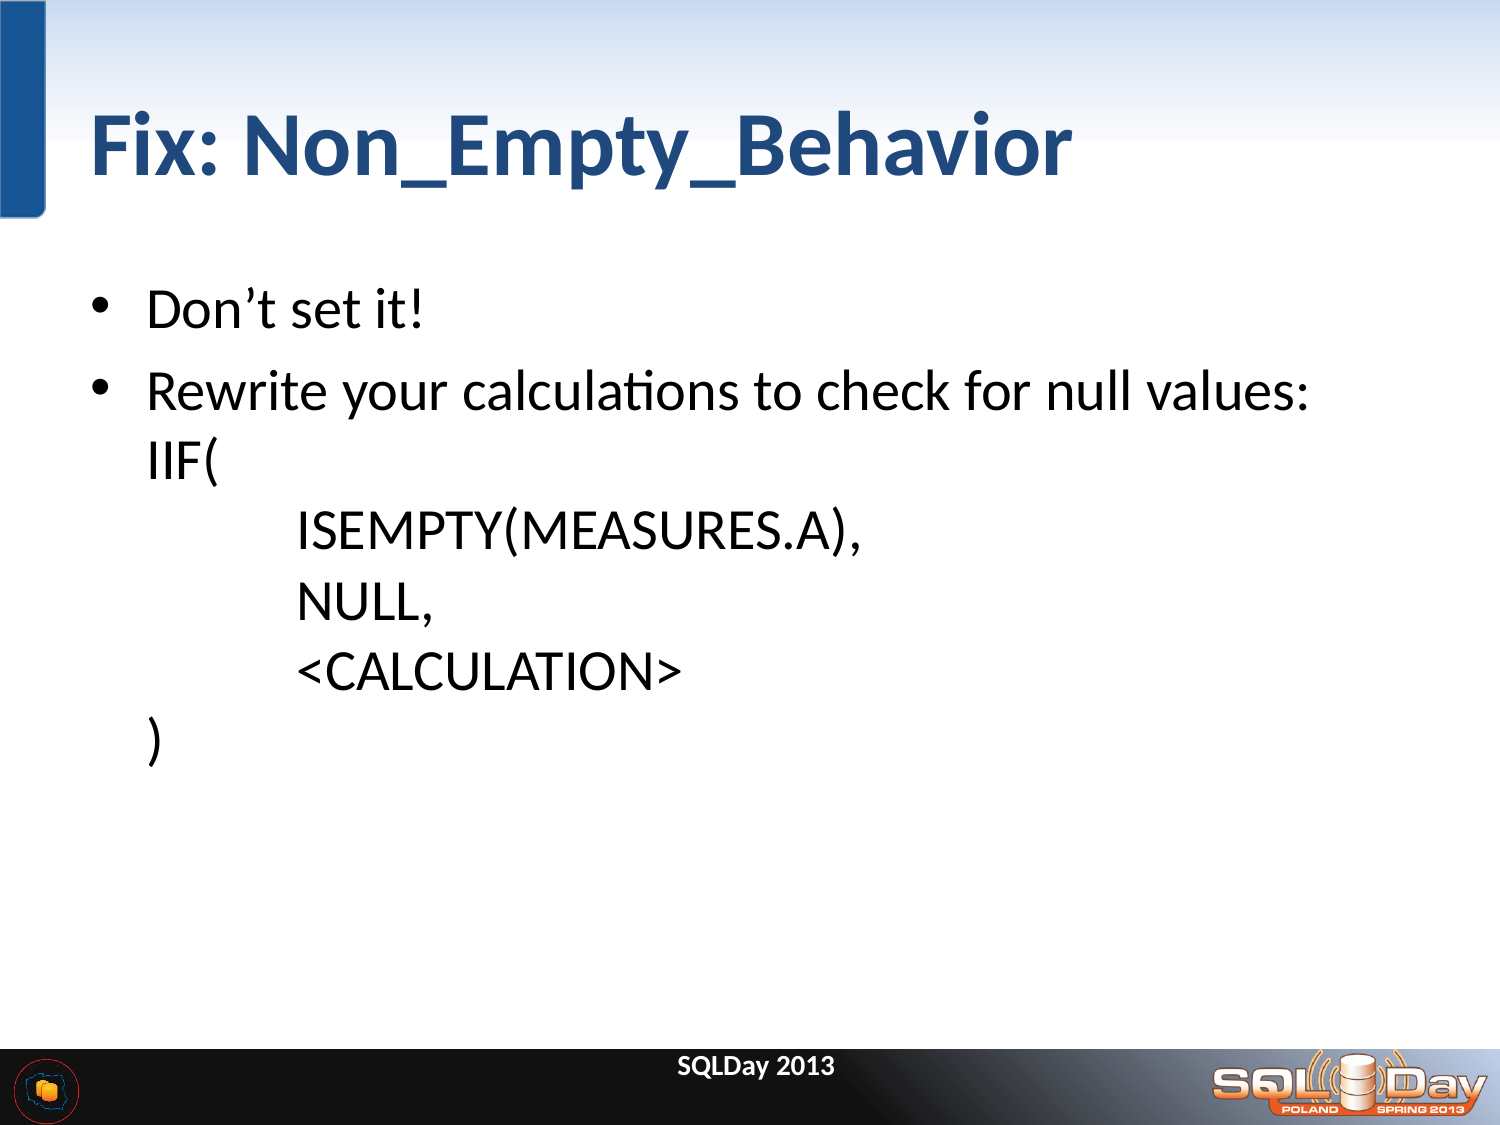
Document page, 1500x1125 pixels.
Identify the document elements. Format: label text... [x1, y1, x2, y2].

picture [1212, 1049, 1488, 1116]
picture [12, 1057, 80, 1125]
picture [0, 0, 46, 219]
list Don’t set it! Rewrite your calculations to check for null values: IIF( ISEMPTY(MEASURES.A), NULL, <CALCULATION> ) [75, 262, 1425, 1005]
footer SQLDay 2013 [425, 1050, 1088, 1113]
title Fix: Non_Empty_Behavior [75, 45, 1425, 233]
